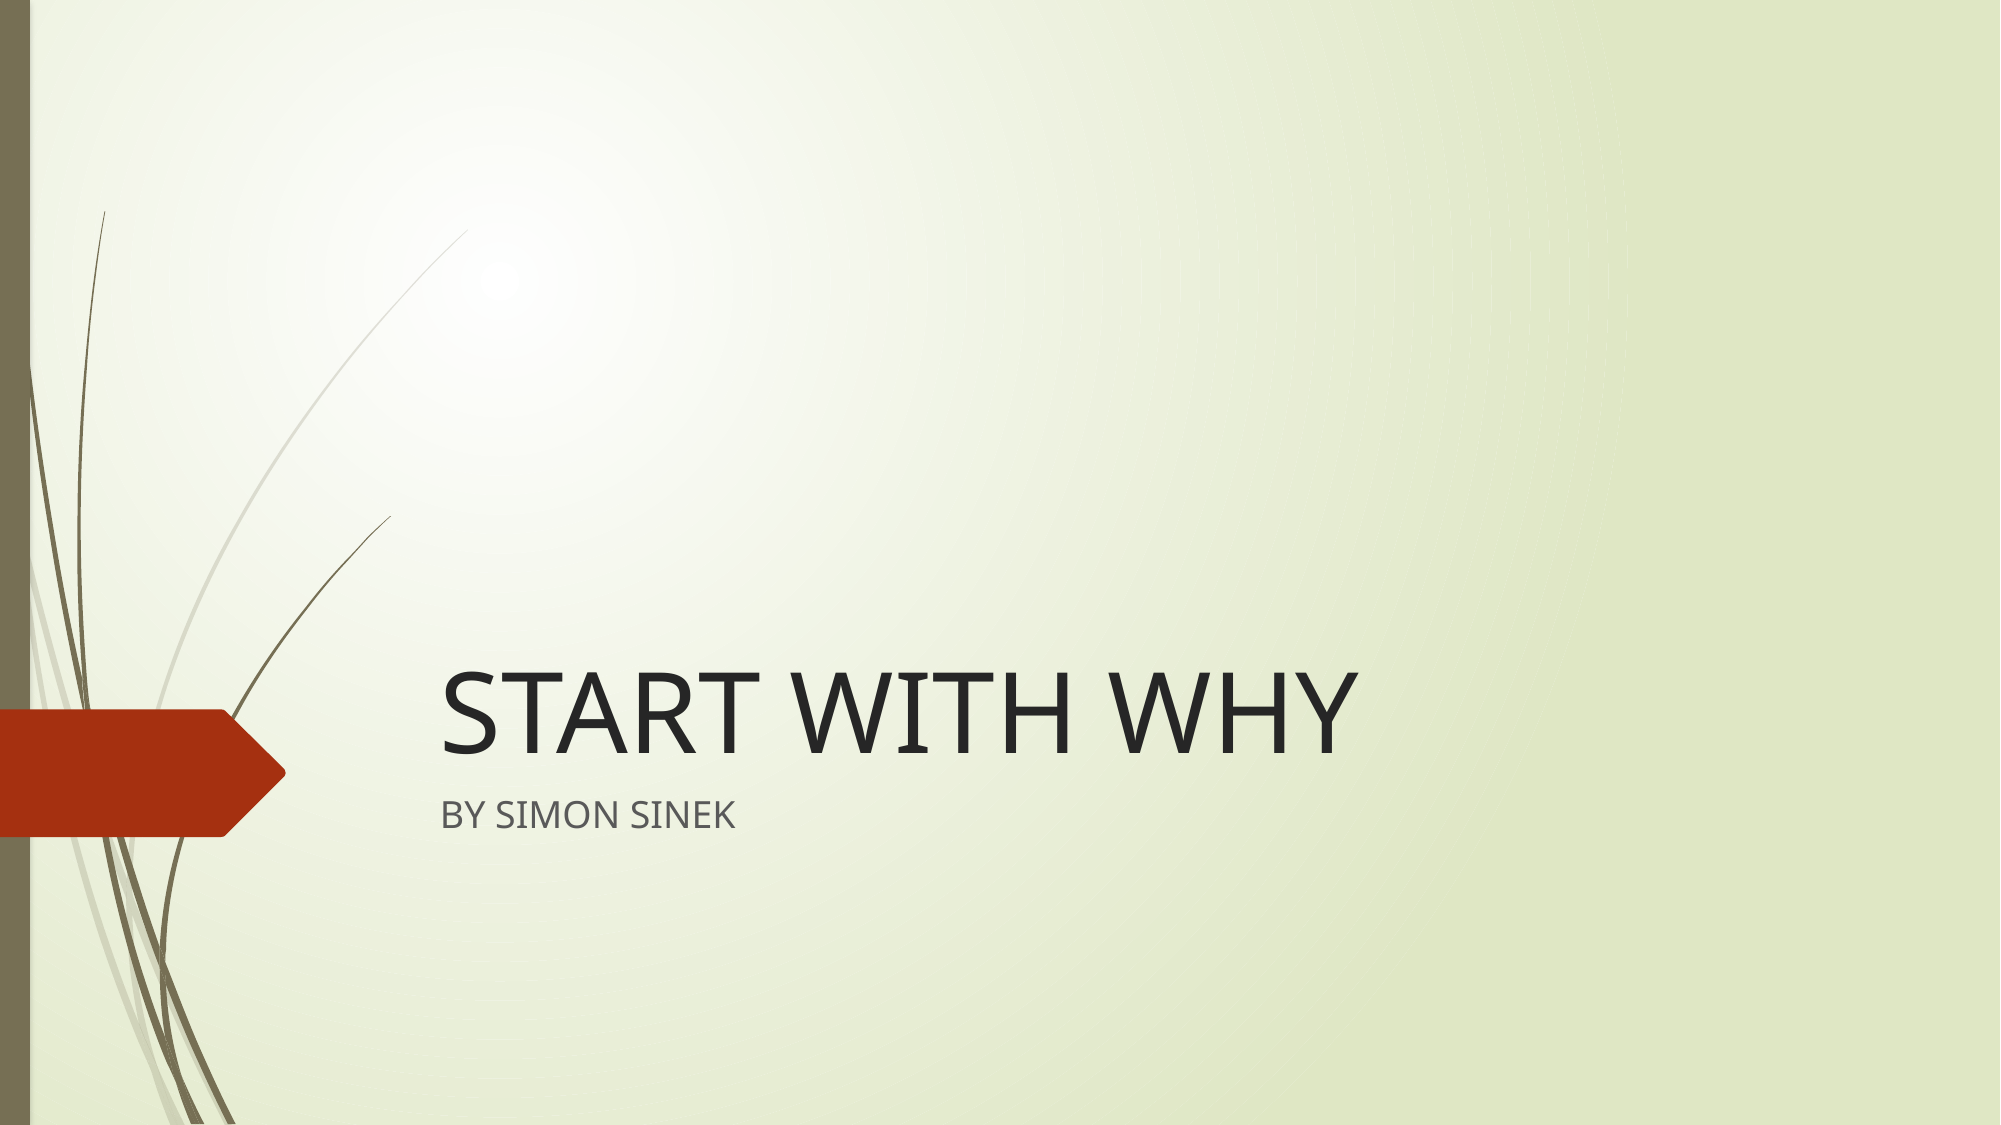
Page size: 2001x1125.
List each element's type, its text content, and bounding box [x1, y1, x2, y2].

title START WITH WHY [424, 412, 1888, 783]
subtitle BY SIMON SINEK [424, 783, 1888, 969]
